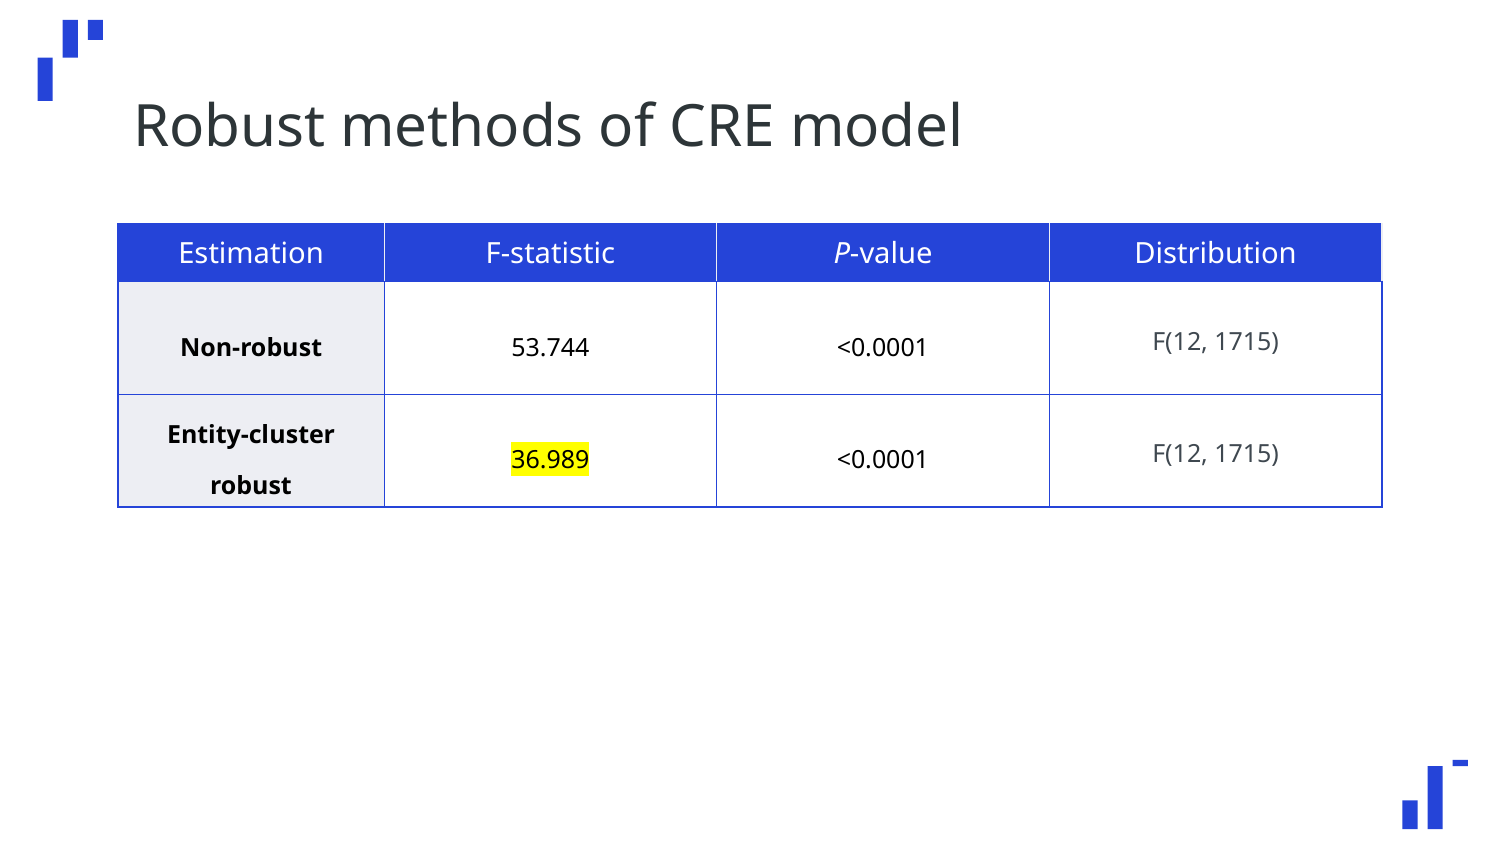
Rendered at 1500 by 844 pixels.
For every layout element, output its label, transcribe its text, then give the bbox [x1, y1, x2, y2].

table_cell F(12, 1715) [1050, 282, 1381, 394]
table_header Estimation [119, 224, 384, 281]
table_header F-statistic [385, 224, 716, 281]
table_cell 53.744 [385, 282, 716, 394]
table_header Distribution [1050, 224, 1381, 281]
table_cell 36.989 [385, 395, 716, 506]
table_cell <0.0001 [717, 282, 1049, 394]
table_cell Entity-cluster robust [119, 395, 384, 506]
table_cell Non-robust [119, 282, 384, 394]
table_cell <0.0001 [717, 395, 1049, 506]
table_cell F(12, 1715) [1050, 395, 1381, 506]
table_header P-value [717, 224, 1049, 281]
title Robust methods of CRE model [118, 72, 1382, 167]
